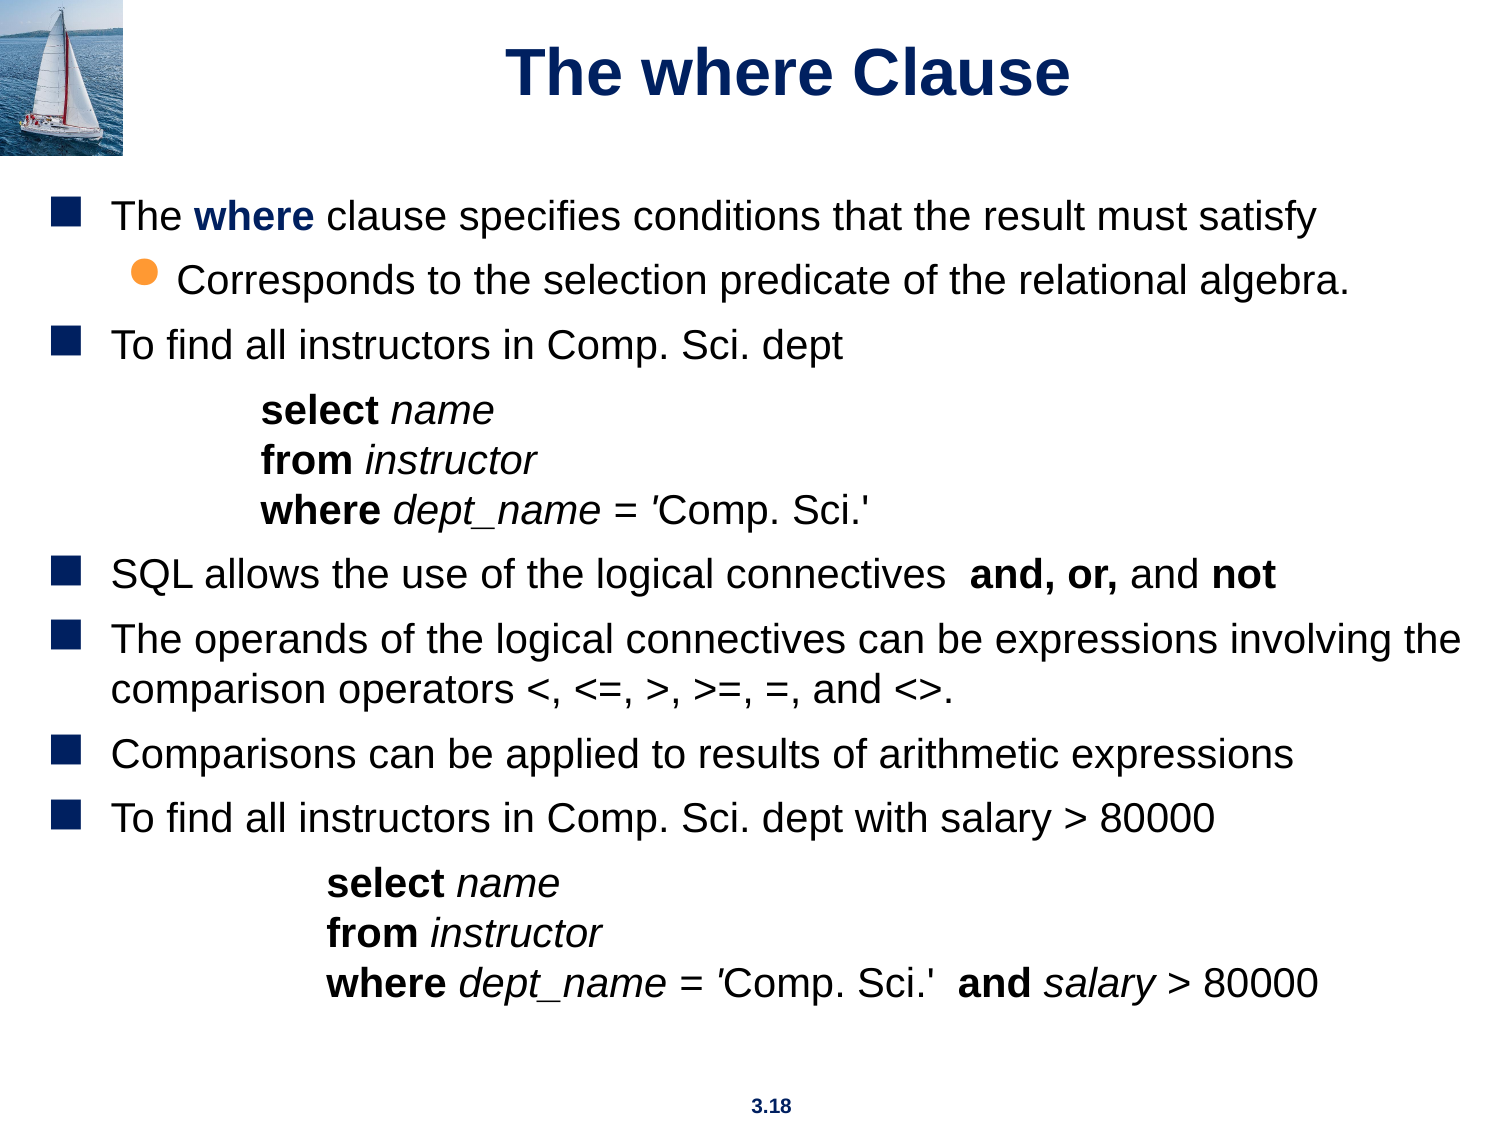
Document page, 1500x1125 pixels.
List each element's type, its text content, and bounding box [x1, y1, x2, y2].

title The where Clause [125, 18, 1452, 120]
list The where clause specifies conditions that the result must satisfy Corresponds to the selection predicate of the relational algebra. To find all instructors in Comp. Sci. dept select name from instructor where dept_name = 'Comp. Sci.' SQL allows the use of the logical connectives and, or, and not The operands of the logical connectives can be expressions involving the comparison operators <, <=, >, >=, =, and <>. Comparisons can be applied to results of arithmetic expressions To find all instructors in Comp. Sci. dept with salary > 80000 select name from instructor where dept_name = 'Comp. Sci.' and salary > 80000 [39, 181, 1500, 1080]
picture [0, 0, 123, 156]
